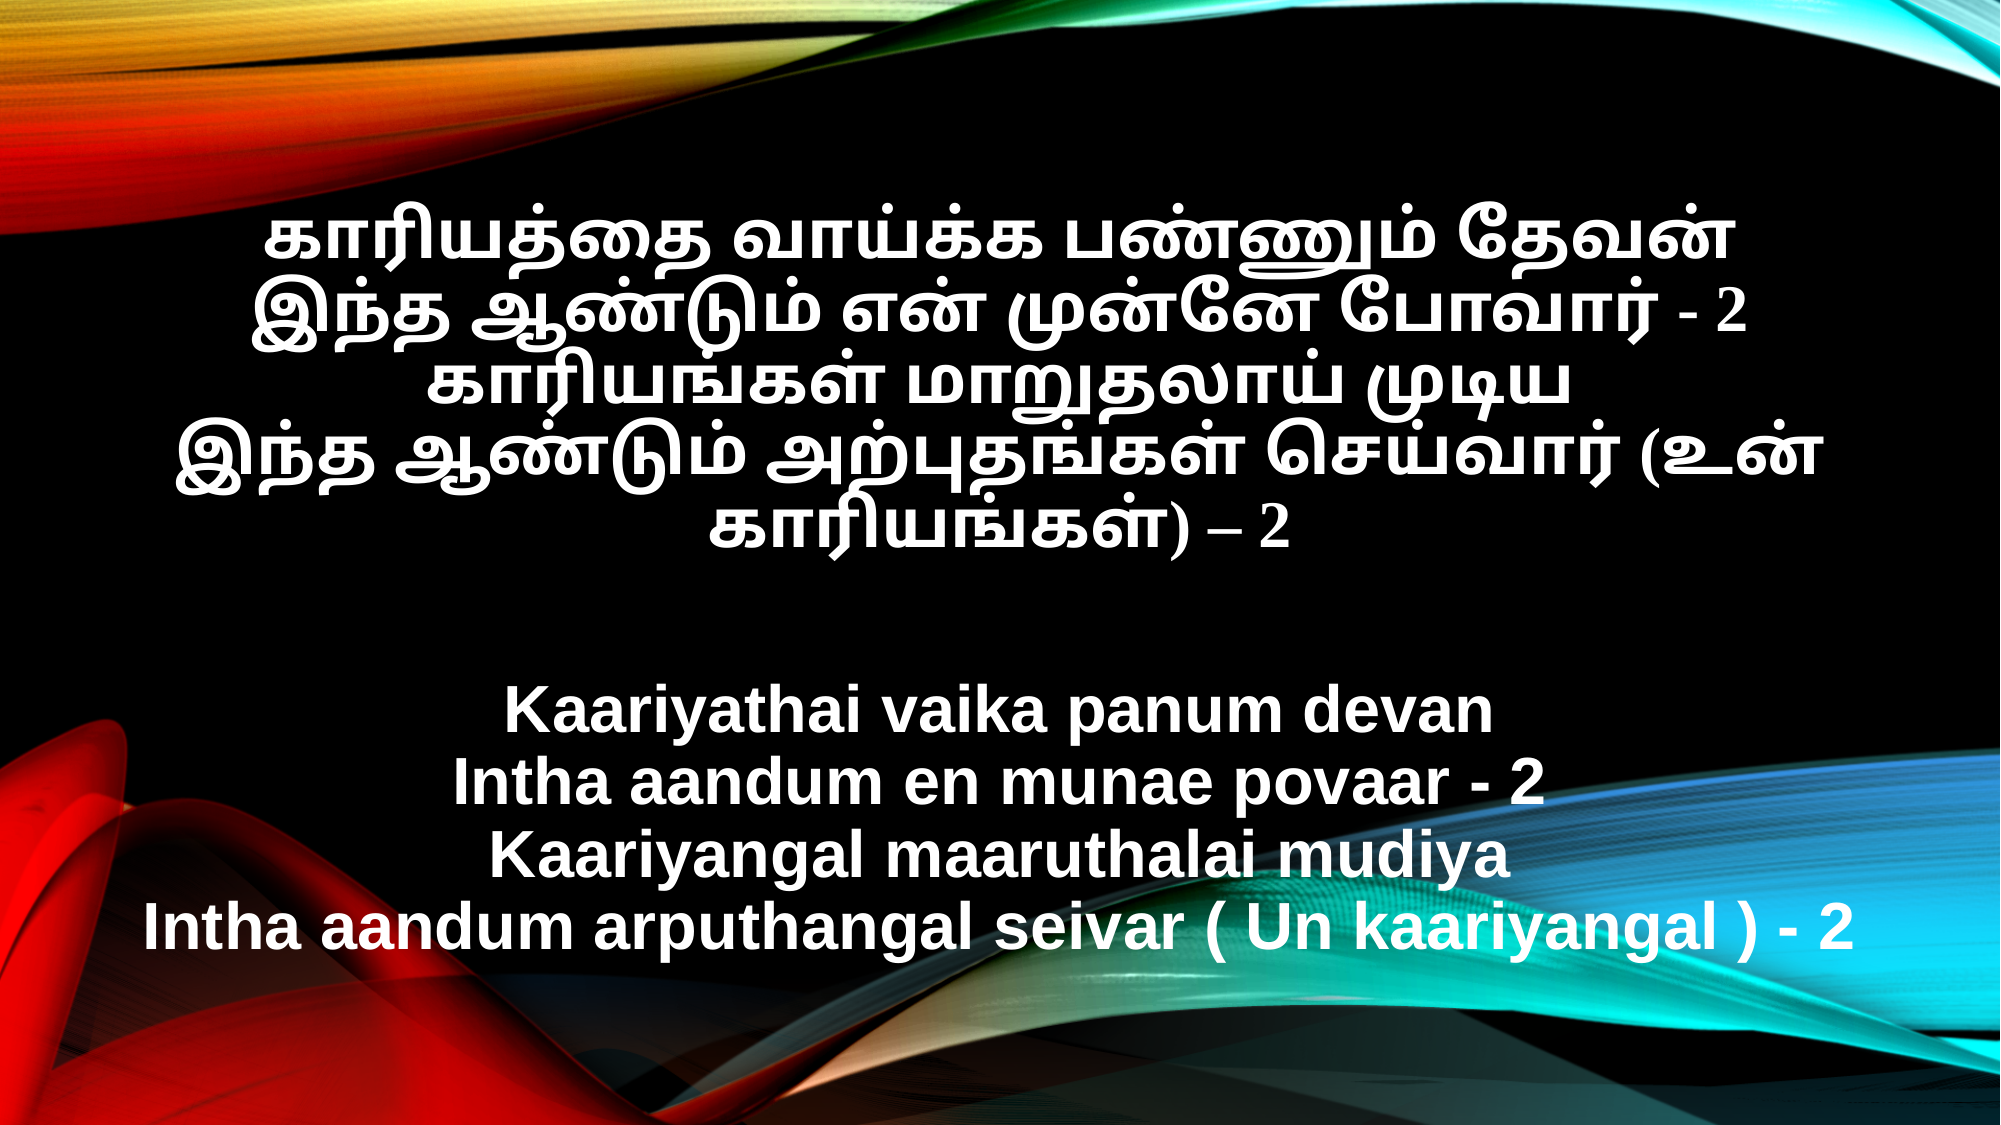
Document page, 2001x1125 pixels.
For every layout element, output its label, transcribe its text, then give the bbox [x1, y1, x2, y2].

subtitle காரியத்தை வாய்க்க பண்ணும் தேவன் இந்த ஆண்டும் என் முன்னே போவார் - 2 காரியங்கள் மாறுதலாய் முடிய இந்த ஆண்டும் அற்புதங்கள் செய்வார் (உன் காரியங்கள்) – 2 Kaariyathai vaika panum devan Intha aandum en munae povaar - 2 Kaariyangal maaruthalai mudiya Intha aandum arputhangal seivar ( Un kaariyangal ) - 2 [0, 0, 2000, 1125]
